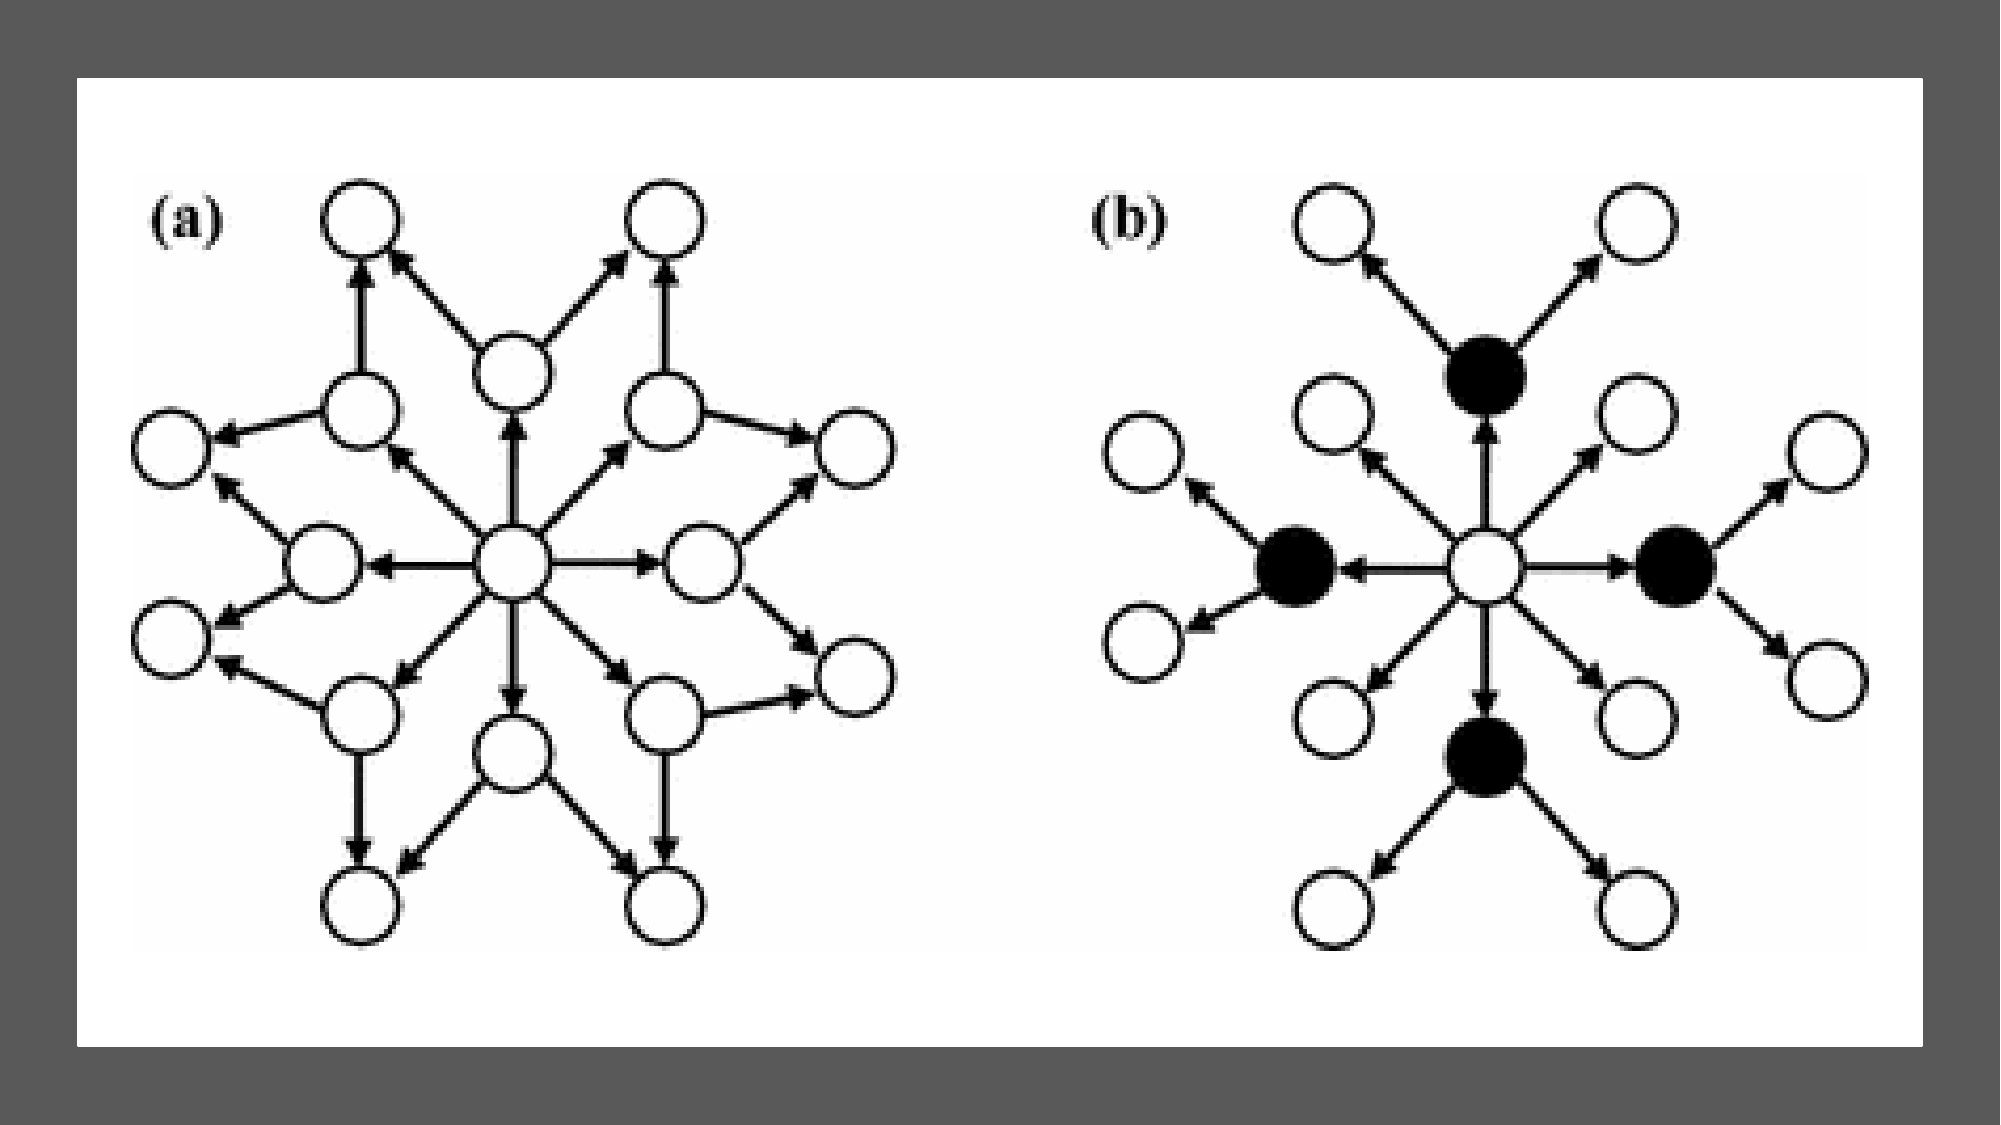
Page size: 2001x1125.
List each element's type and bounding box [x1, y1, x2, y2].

text_box [77, 78, 1923, 1047]
text_box [0, 0, 2000, 1125]
list [131, 174, 1869, 951]
